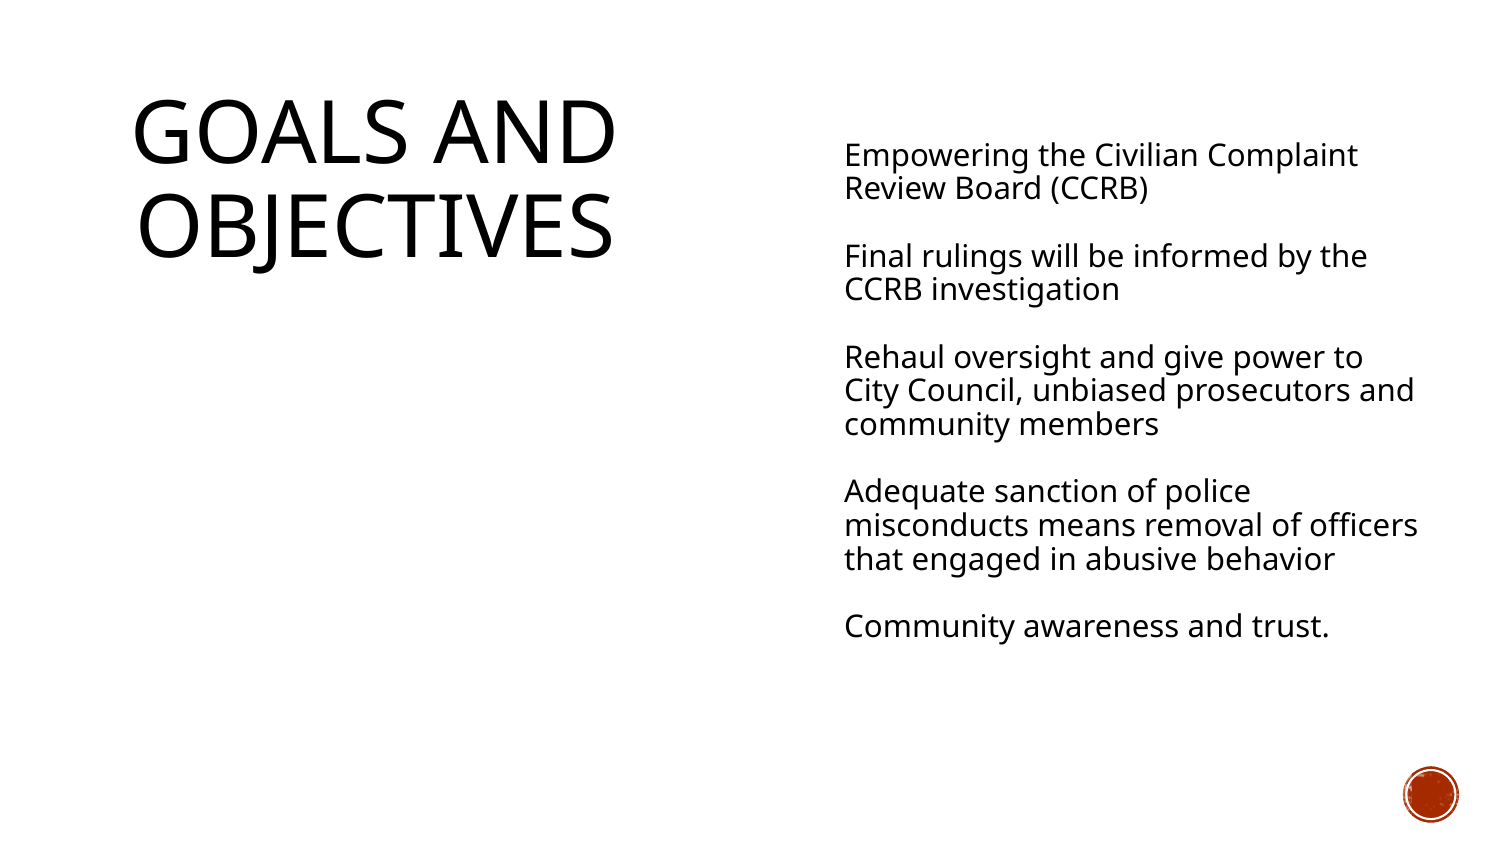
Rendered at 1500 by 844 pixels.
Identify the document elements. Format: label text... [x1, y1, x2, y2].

title Goals and Objectives [43, 93, 708, 351]
list Empowering the Civilian Complaint Review Board (CCRB) Final rulings will be informed by the CCRB investigation Rehaul oversight and give power to City Council, unbiased prosecutors and community members Adequate sanction of police misconducts means removal of officers that engaged in abusive behavior Community awareness and trust. [810, 0, 1440, 797]
